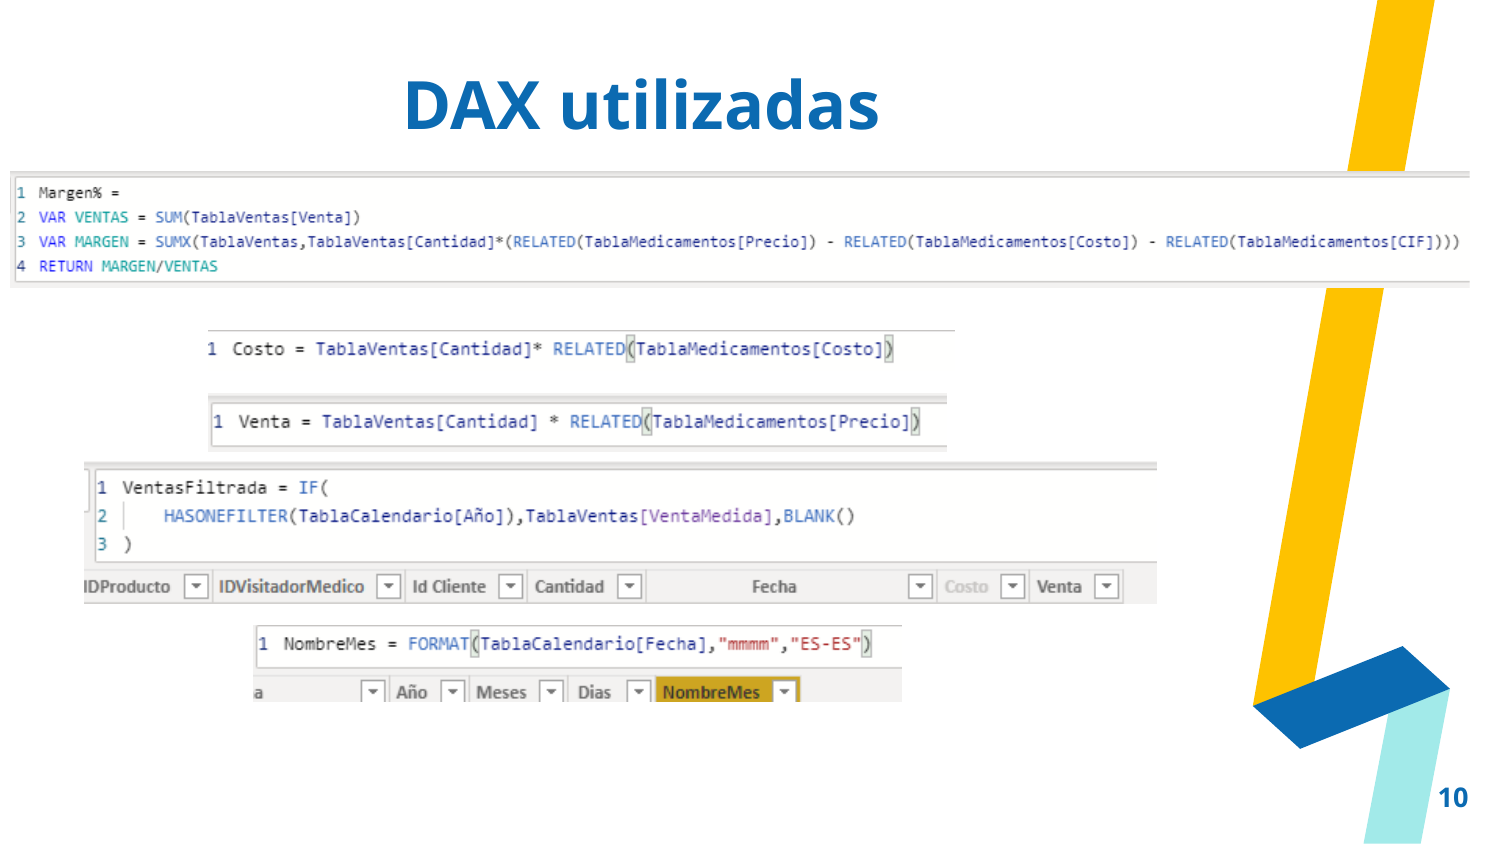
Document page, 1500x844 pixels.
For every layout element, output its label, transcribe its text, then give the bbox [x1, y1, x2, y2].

picture [253, 625, 903, 703]
picture [208, 393, 947, 452]
picture [9, 171, 1470, 289]
picture [83, 461, 1157, 605]
title DAX utilizadas [208, 77, 1075, 143]
slide_number 10 [1378, 766, 1469, 832]
picture [208, 330, 955, 372]
